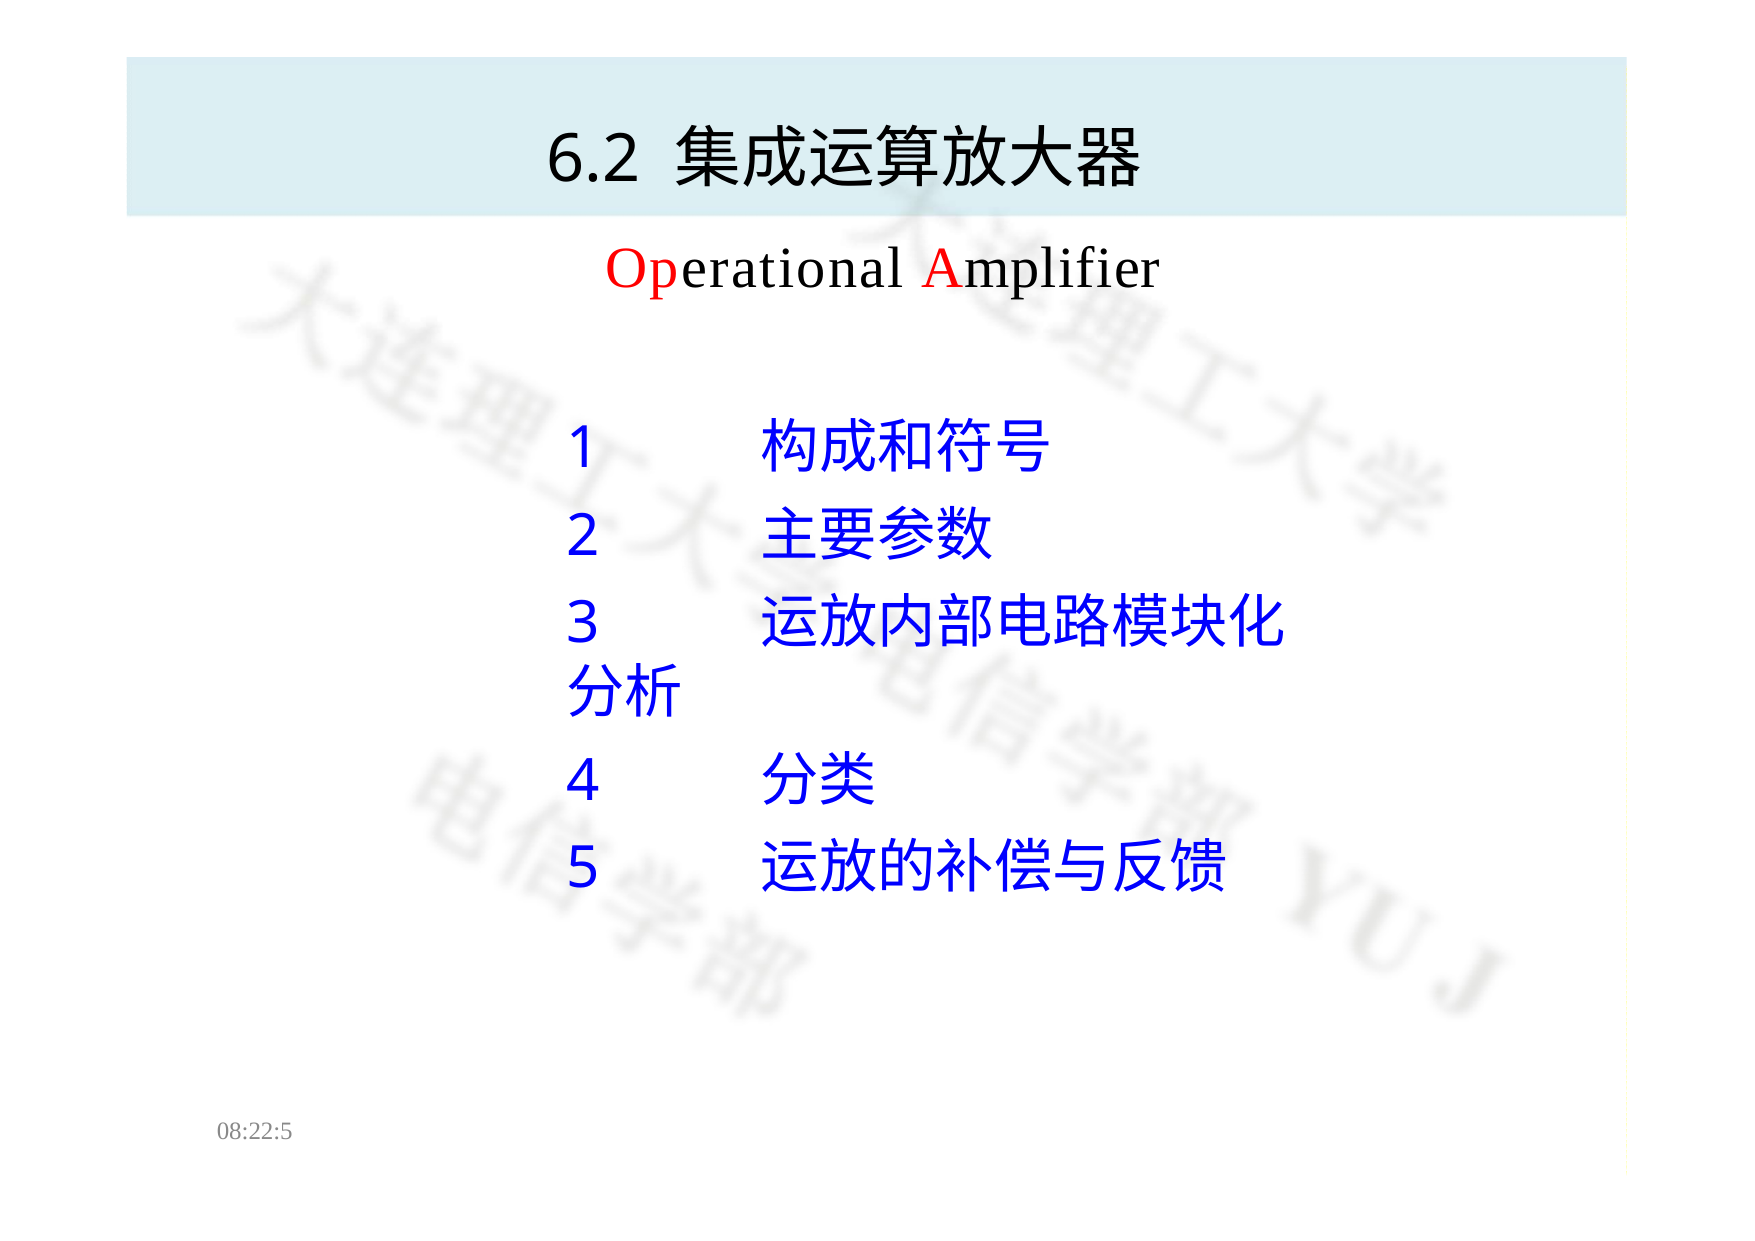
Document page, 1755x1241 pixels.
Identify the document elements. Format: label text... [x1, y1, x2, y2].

text_box 08:22:5 [214, 1117, 311, 1145]
list Operational Amplifier 1 构成和符号 2 主要参数 3 运放内部电路模块化分析 4 分类 5 运放的补偿与反馈 [457, 229, 1297, 935]
picture [126, 57, 1627, 1176]
title 6.2 集成运算放大器 [543, 115, 1151, 229]
